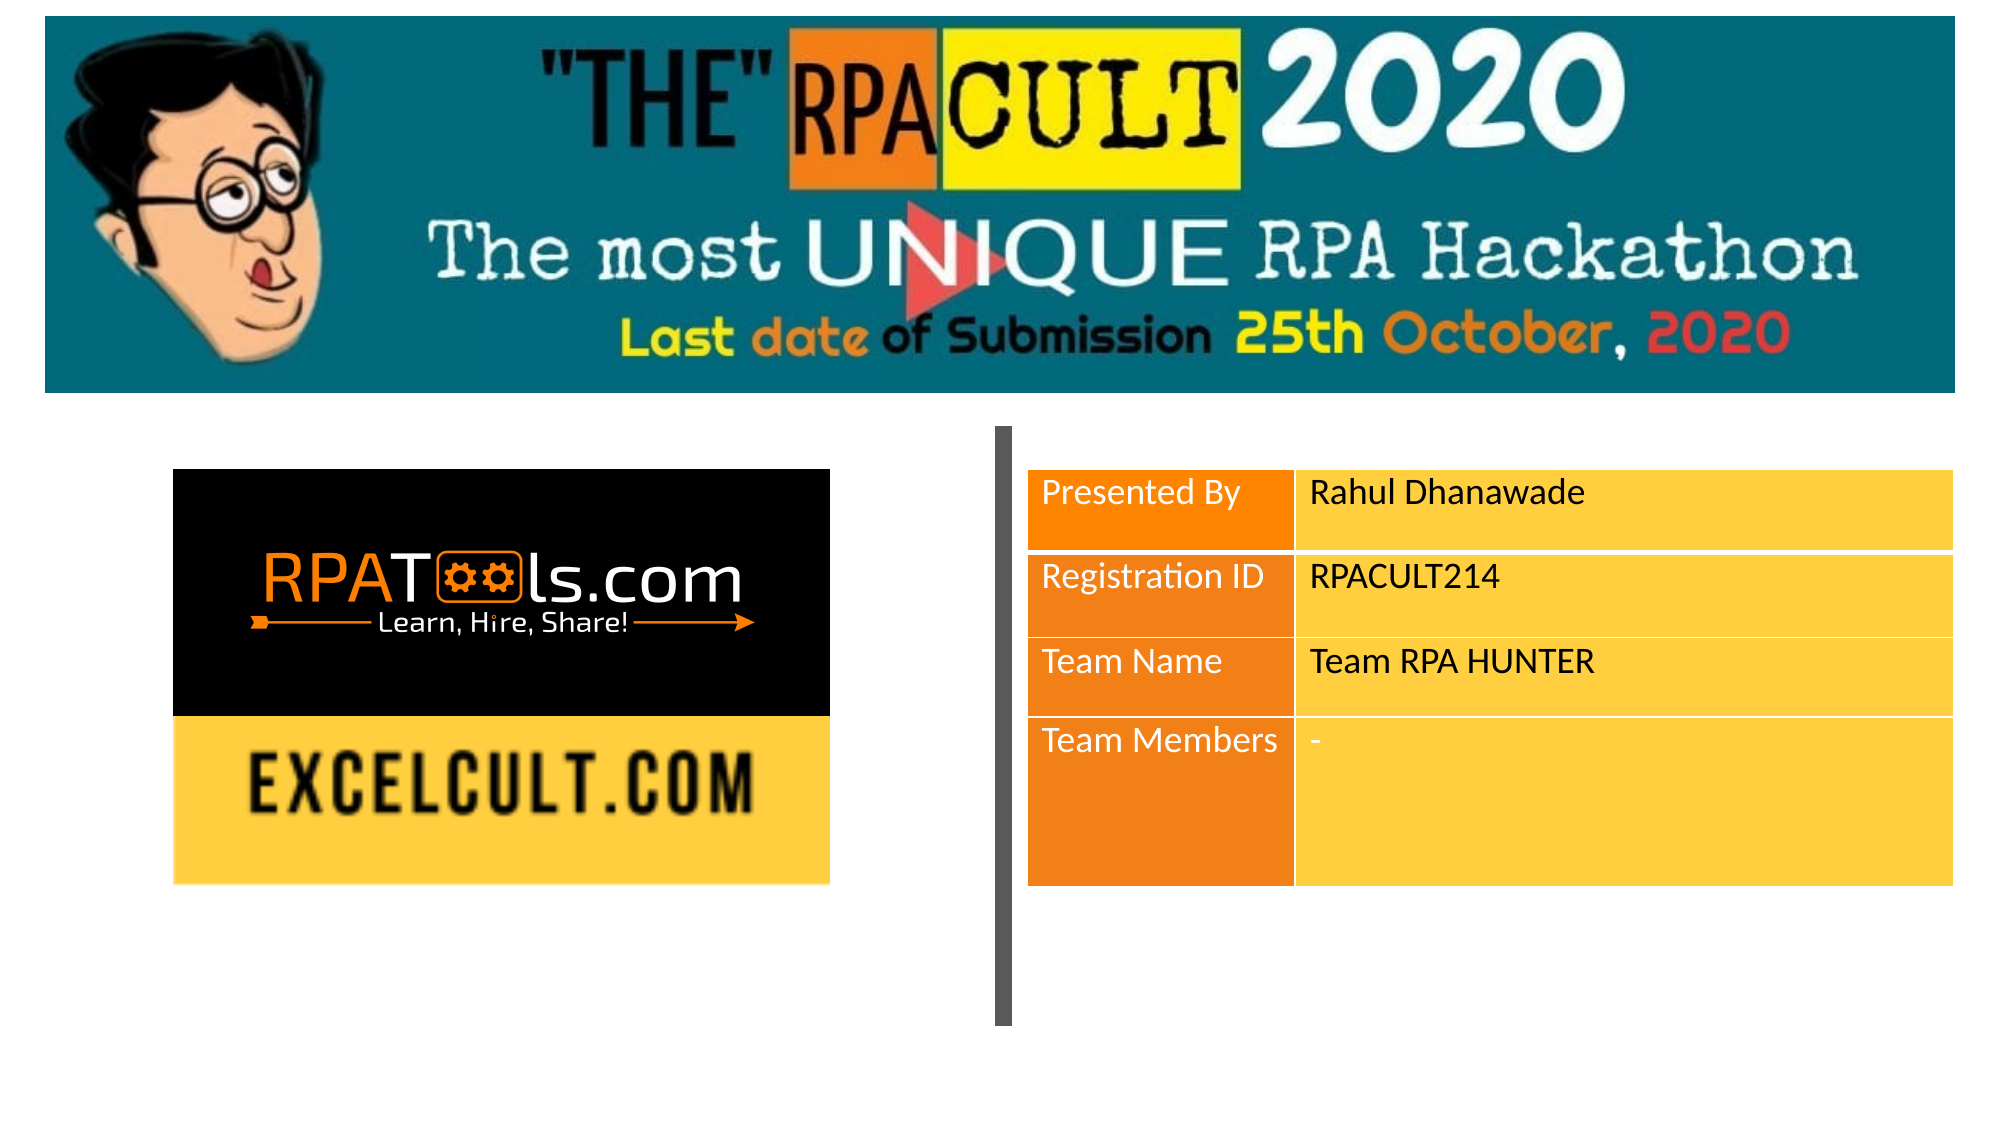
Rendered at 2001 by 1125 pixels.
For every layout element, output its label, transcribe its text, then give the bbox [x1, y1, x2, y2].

table_cell Team Members [1028, 718, 1294, 886]
table_header Presented By [1028, 470, 1294, 550]
table_cell RPACULT214 [1296, 555, 1953, 637]
picture [173, 469, 830, 1125]
table_cell - [1296, 718, 1953, 886]
table_header Rahul Dhanawade [1296, 470, 1953, 550]
picture [45, 16, 1955, 394]
table_cell Registration ID [1028, 555, 1294, 637]
table_cell Team RPA HUNTER [1296, 638, 1953, 716]
table_cell Team Name [1028, 638, 1294, 716]
